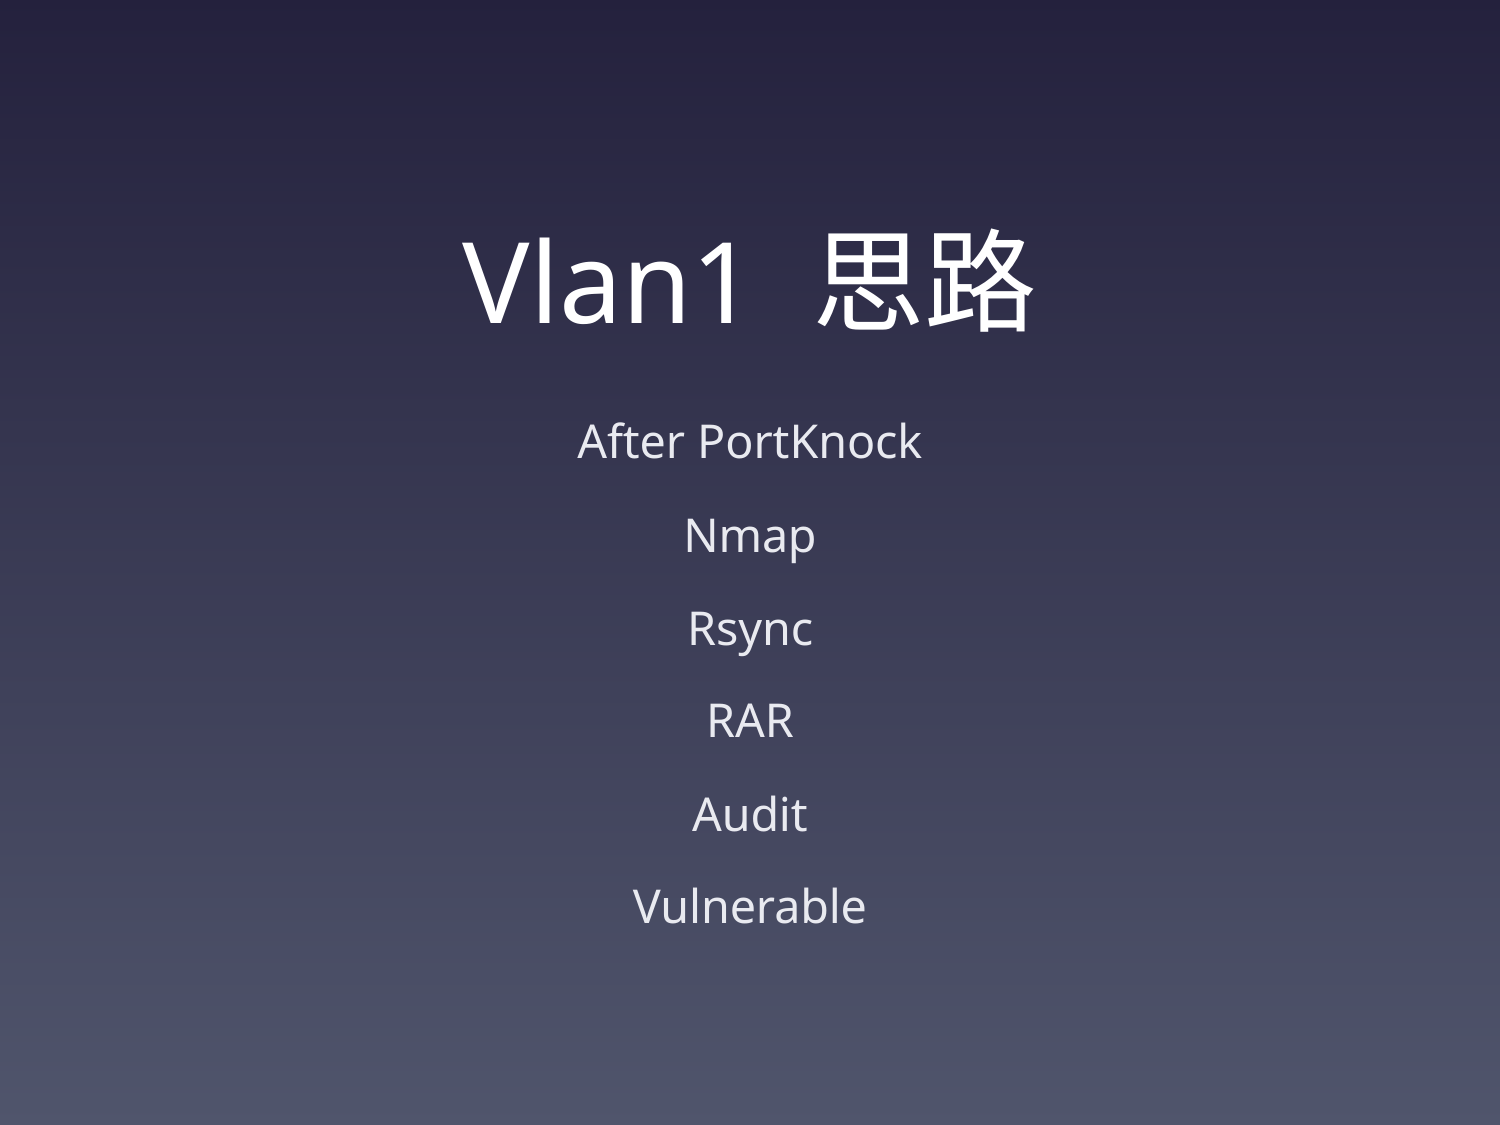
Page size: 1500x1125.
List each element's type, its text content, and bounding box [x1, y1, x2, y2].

title Vlan1 思路 [112, 112, 1388, 354]
subtitle After PortKnock Nmap Rsync RAR Audit Vulnerable [225, 377, 1275, 946]
